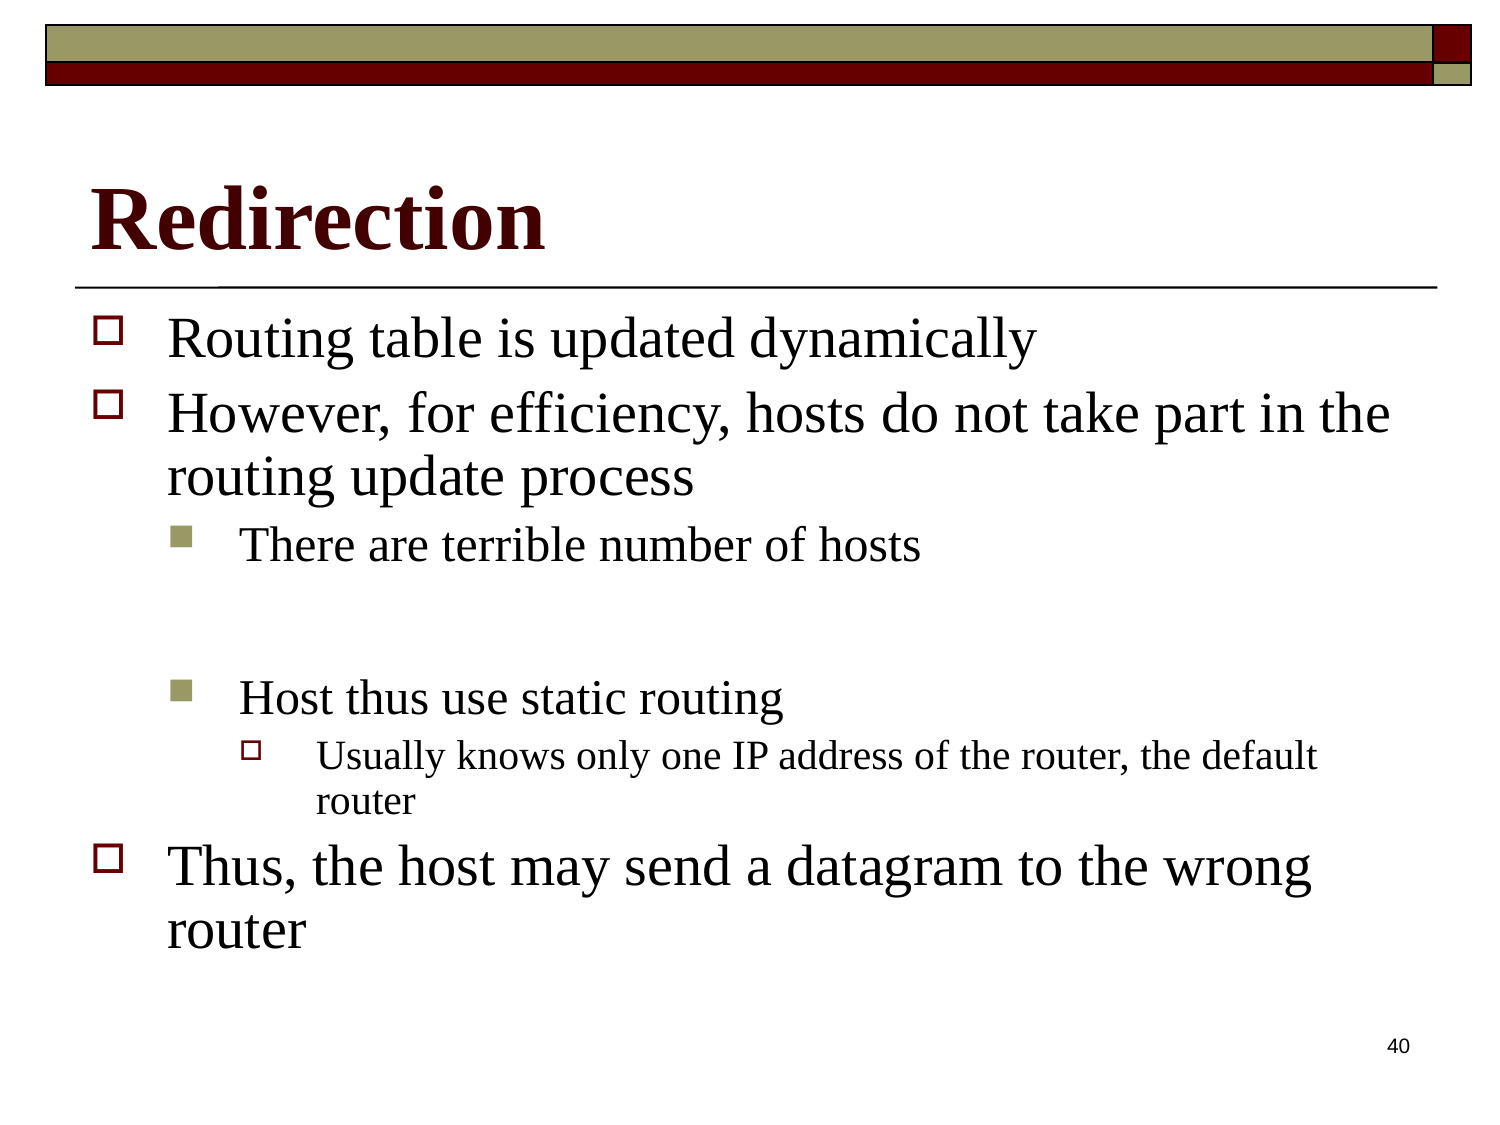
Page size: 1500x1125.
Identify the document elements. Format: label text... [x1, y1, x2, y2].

title Redirection [74, 87, 1426, 276]
slide_number 40 [1112, 1024, 1426, 1101]
list Routing table is updated dynamically However, for efficiency, hosts do not take part in the routing update process There are terrible number of hosts Host thus use static routing Usually knows only one IP address of the router, the default router Thus, the host may send a datagram to the wrong router [74, 299, 1426, 1006]
